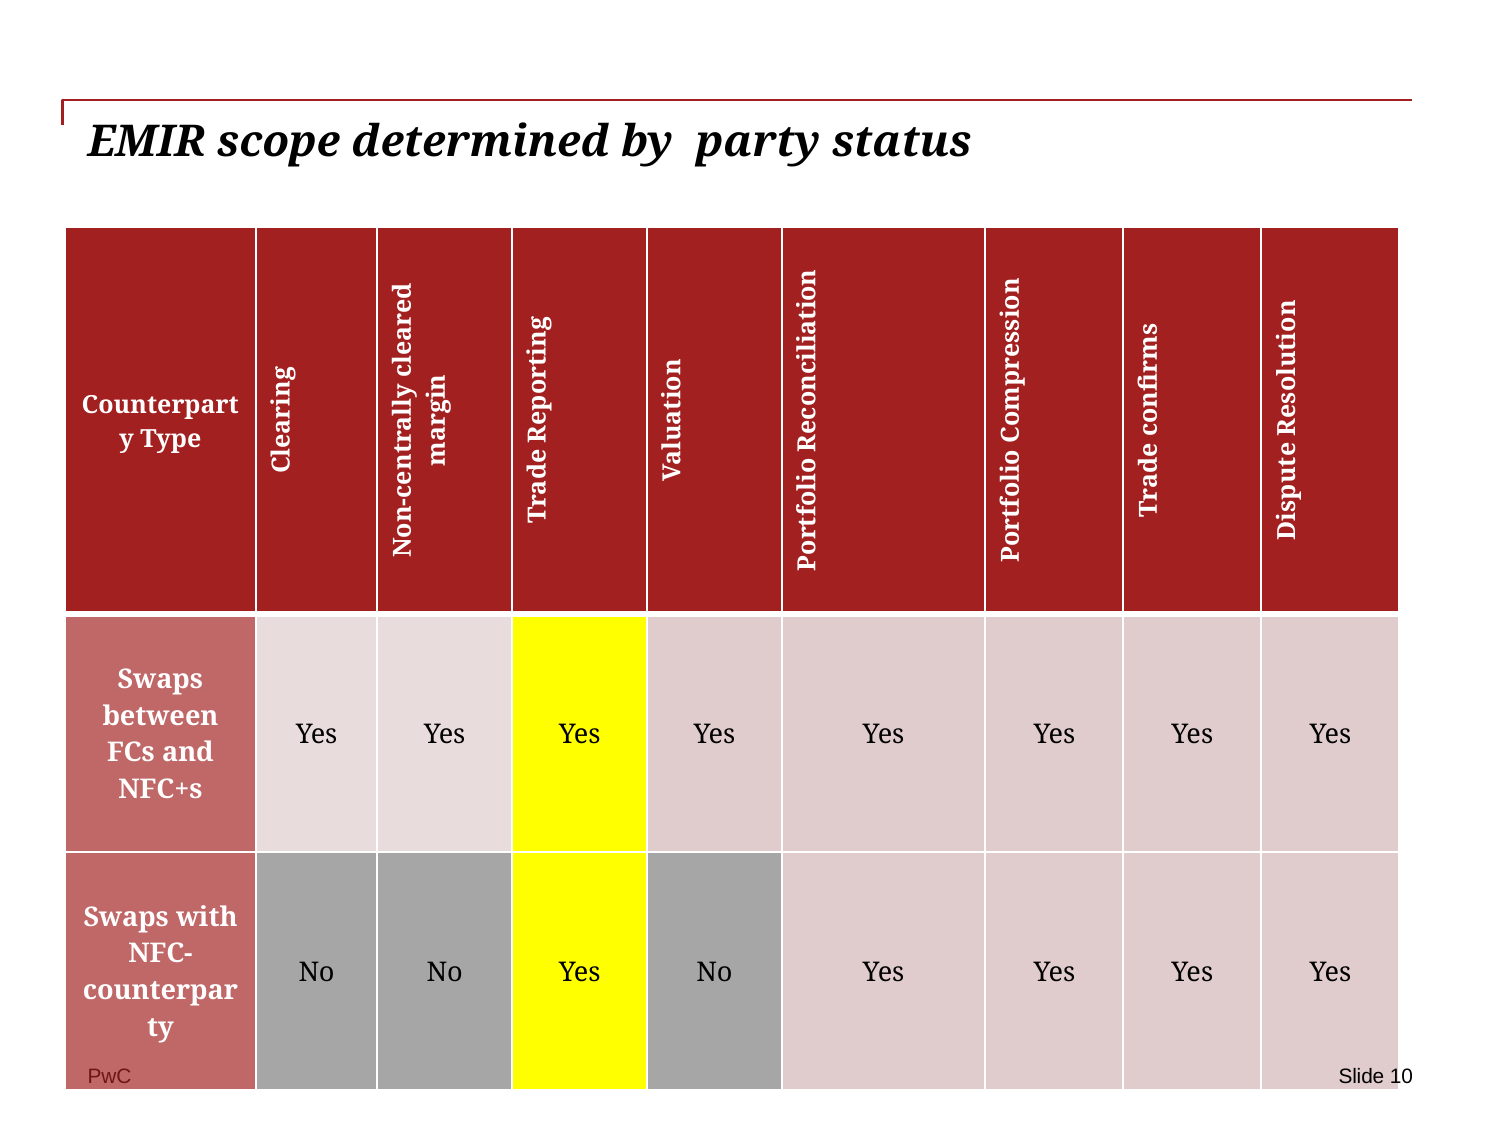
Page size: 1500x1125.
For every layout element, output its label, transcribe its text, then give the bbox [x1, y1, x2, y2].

table_cell Yes [648, 617, 781, 851]
table_cell Yes [783, 617, 984, 851]
table_cell Swaps with NFC- counterparty [66, 853, 255, 1089]
table_cell No [378, 853, 511, 1089]
table_cell Swaps between FCs and NFC+s [66, 617, 255, 851]
table_header Trade confirms [1124, 228, 1260, 611]
table_cell Yes [986, 853, 1122, 1089]
table_cell Yes [257, 617, 376, 851]
table_header Portfolio Reconciliation [783, 228, 984, 611]
table_header Non-centrally cleared margin [378, 228, 511, 611]
table_cell Yes [513, 853, 646, 1089]
table_cell Yes [1262, 853, 1398, 1062]
table_cell Yes [986, 617, 1122, 851]
table_header Trade Reporting [513, 228, 646, 611]
table_cell Yes [1262, 617, 1398, 851]
table_cell Yes [513, 617, 646, 851]
table_header Portfolio Compression [986, 228, 1122, 611]
table_cell Yes [1124, 617, 1260, 851]
slide_number Slide 10 [1162, 1062, 1413, 1088]
table_header Valuation [648, 228, 781, 611]
table_cell No [257, 853, 376, 1089]
table_header Counterparty Type [66, 228, 255, 611]
title EMIR scope determined by party status [87, 112, 1413, 263]
table_cell Yes [783, 853, 984, 1089]
table_cell Yes [378, 617, 511, 851]
table_header Dispute Resolution [1262, 228, 1398, 611]
table_cell No [648, 853, 781, 1089]
table_cell Yes [1124, 853, 1260, 1089]
table_header Clearing [257, 228, 376, 611]
